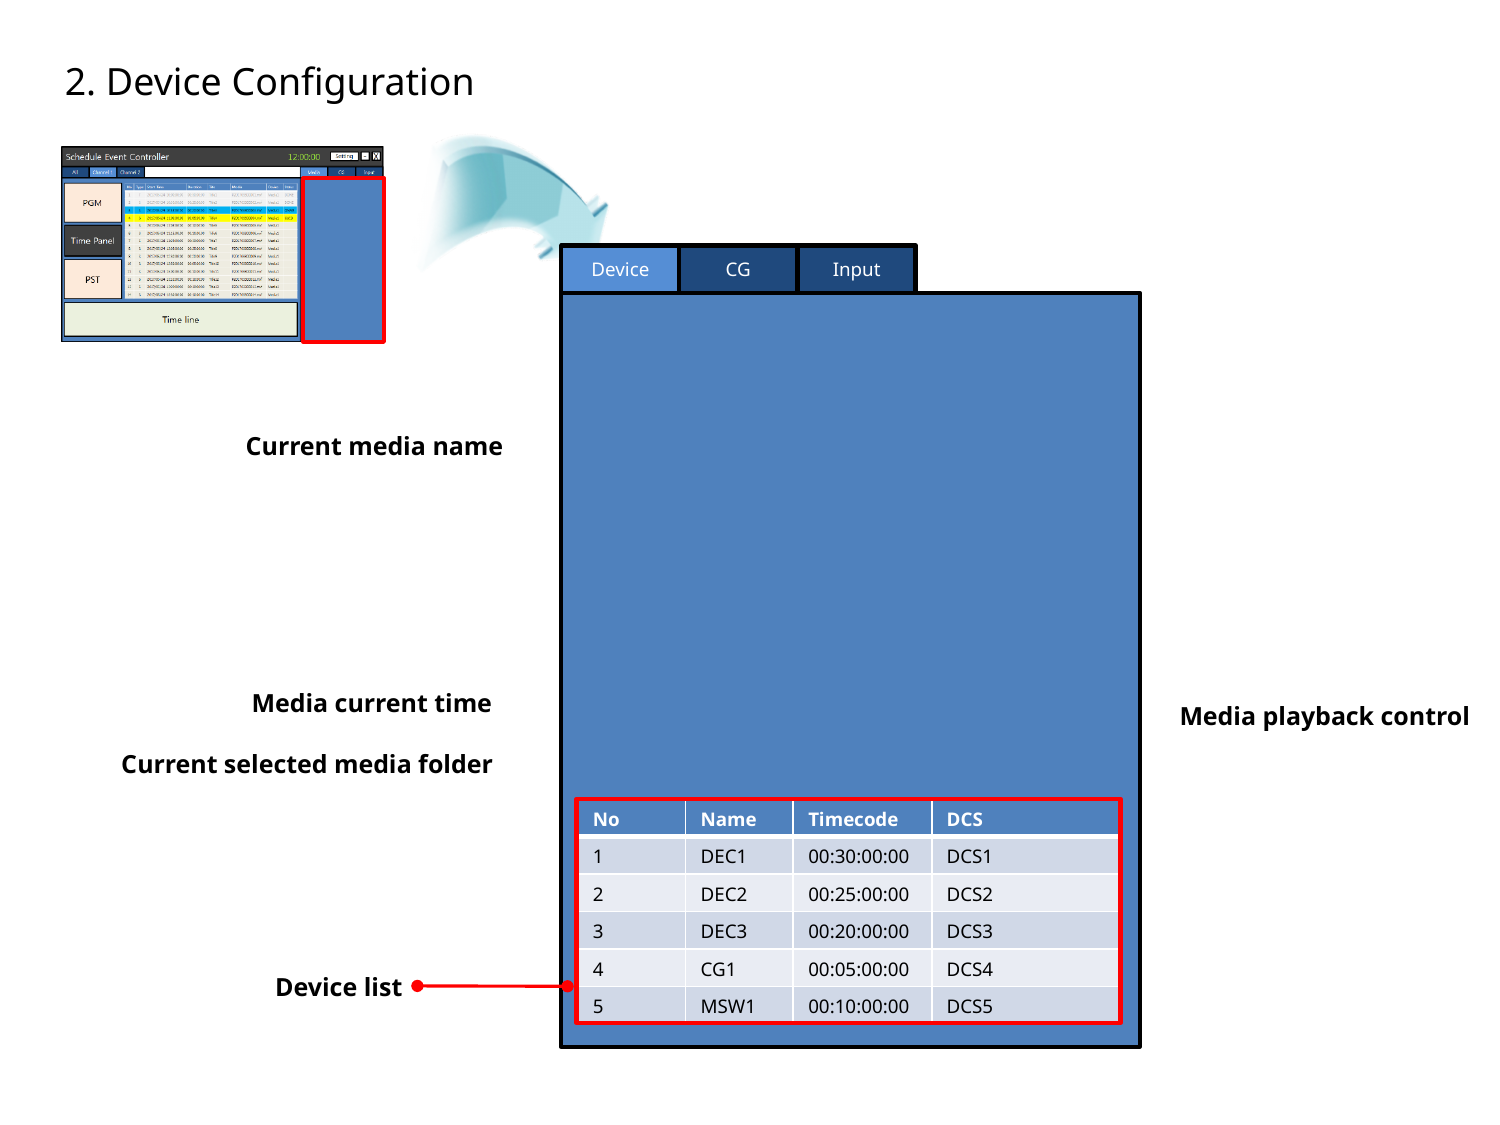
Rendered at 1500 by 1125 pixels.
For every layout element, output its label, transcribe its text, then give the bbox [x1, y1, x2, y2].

text_box 2. Device Configuration [49, 51, 490, 111]
text_box Media current time [236, 680, 508, 726]
text_box Input [795, 243, 918, 291]
text_box Device list [260, 963, 418, 1009]
text_box Device [603, 243, 677, 291]
text_box Current selected media folder [106, 741, 509, 787]
text_box [574, 797, 1123, 1025]
text_box CG [677, 243, 795, 291]
text_box [559, 291, 1142, 1049]
text_box Current media name [230, 422, 519, 468]
picture [59, 73, 636, 349]
text_box Media playback control [1164, 693, 1486, 738]
